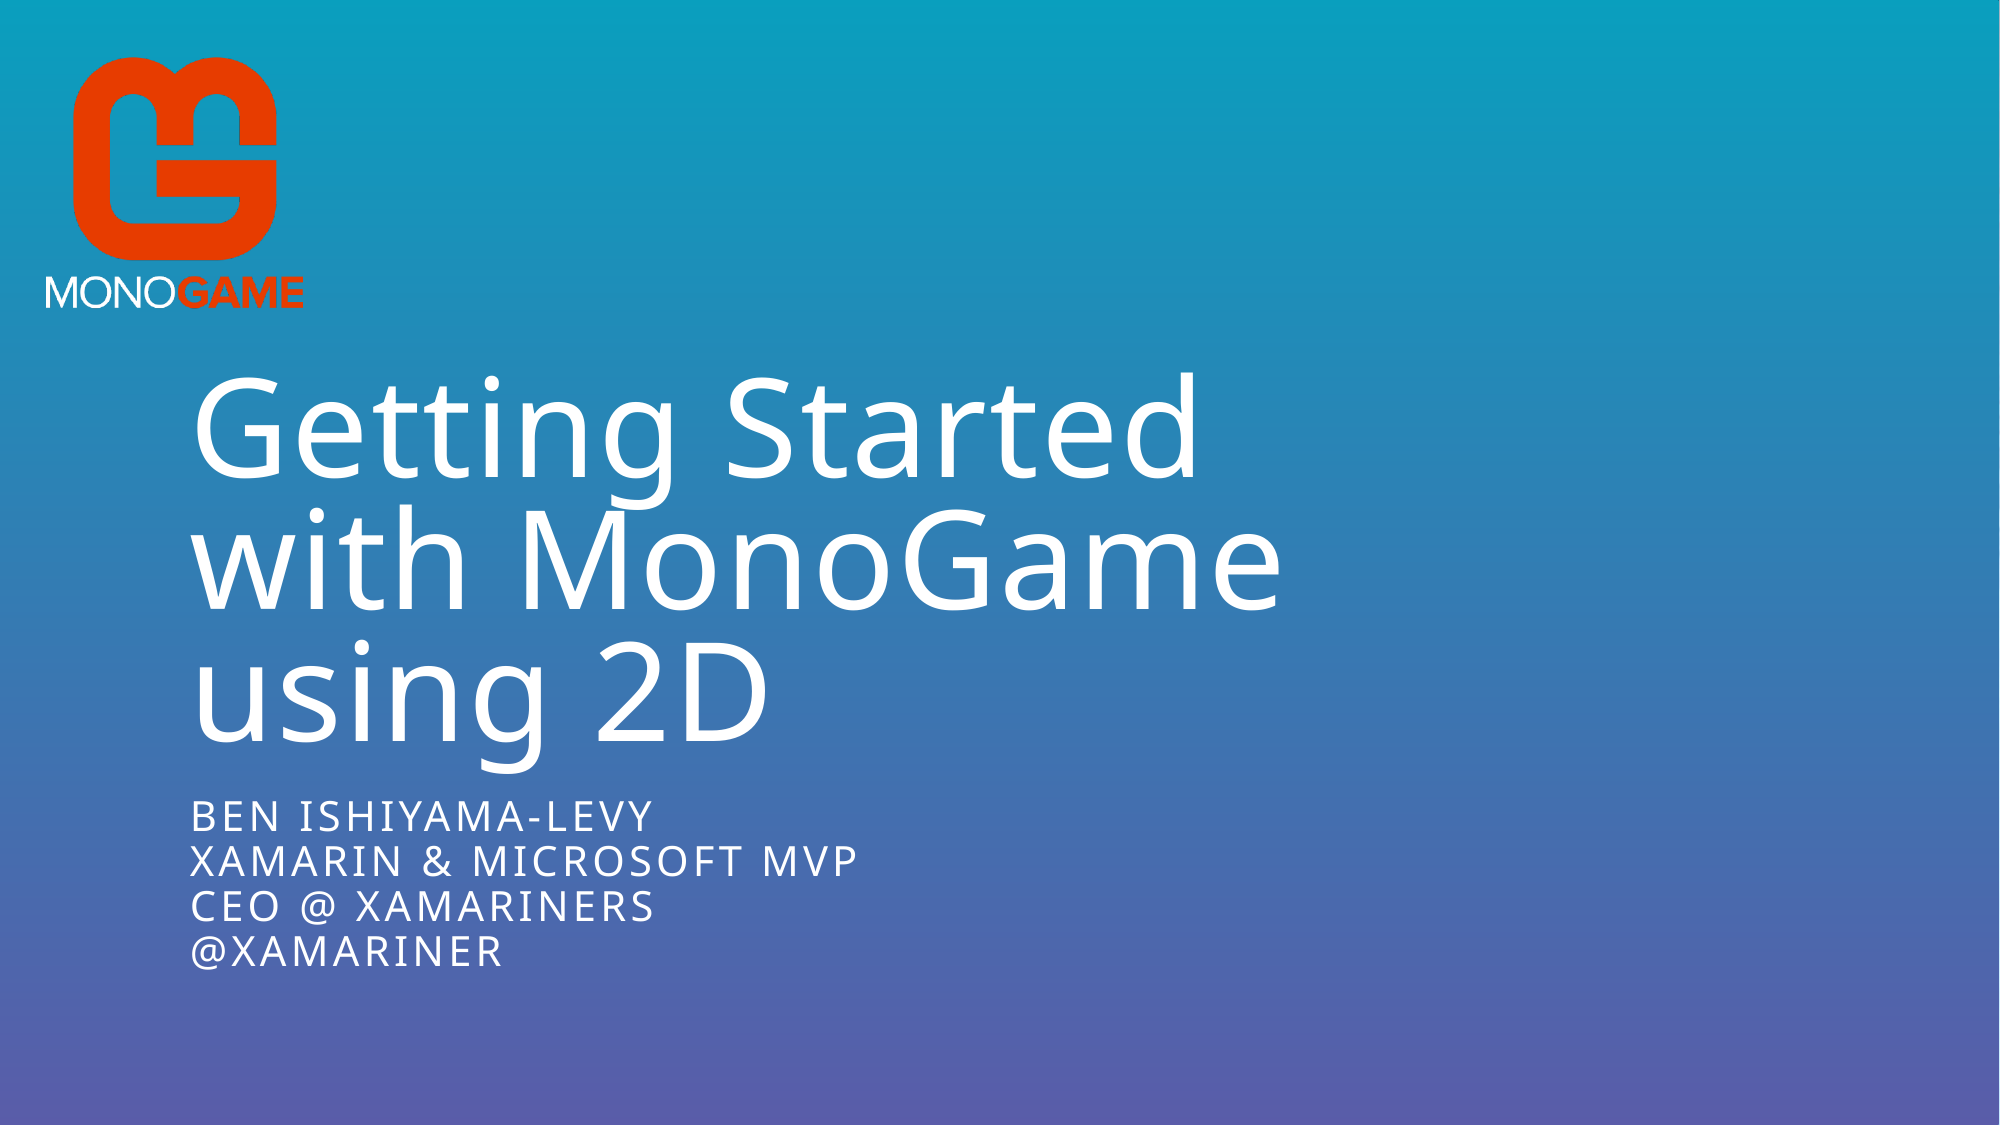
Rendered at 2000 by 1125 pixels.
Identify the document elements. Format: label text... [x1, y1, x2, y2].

subtitle BEN ISHIYAMA-LEVY XAMARIN & Microsoft MVP CEO @ XAMARINERS @Xamariner [174, 787, 1525, 988]
picture [46, 58, 303, 311]
title Getting Started with MonoGame using 2D [174, 299, 1525, 775]
